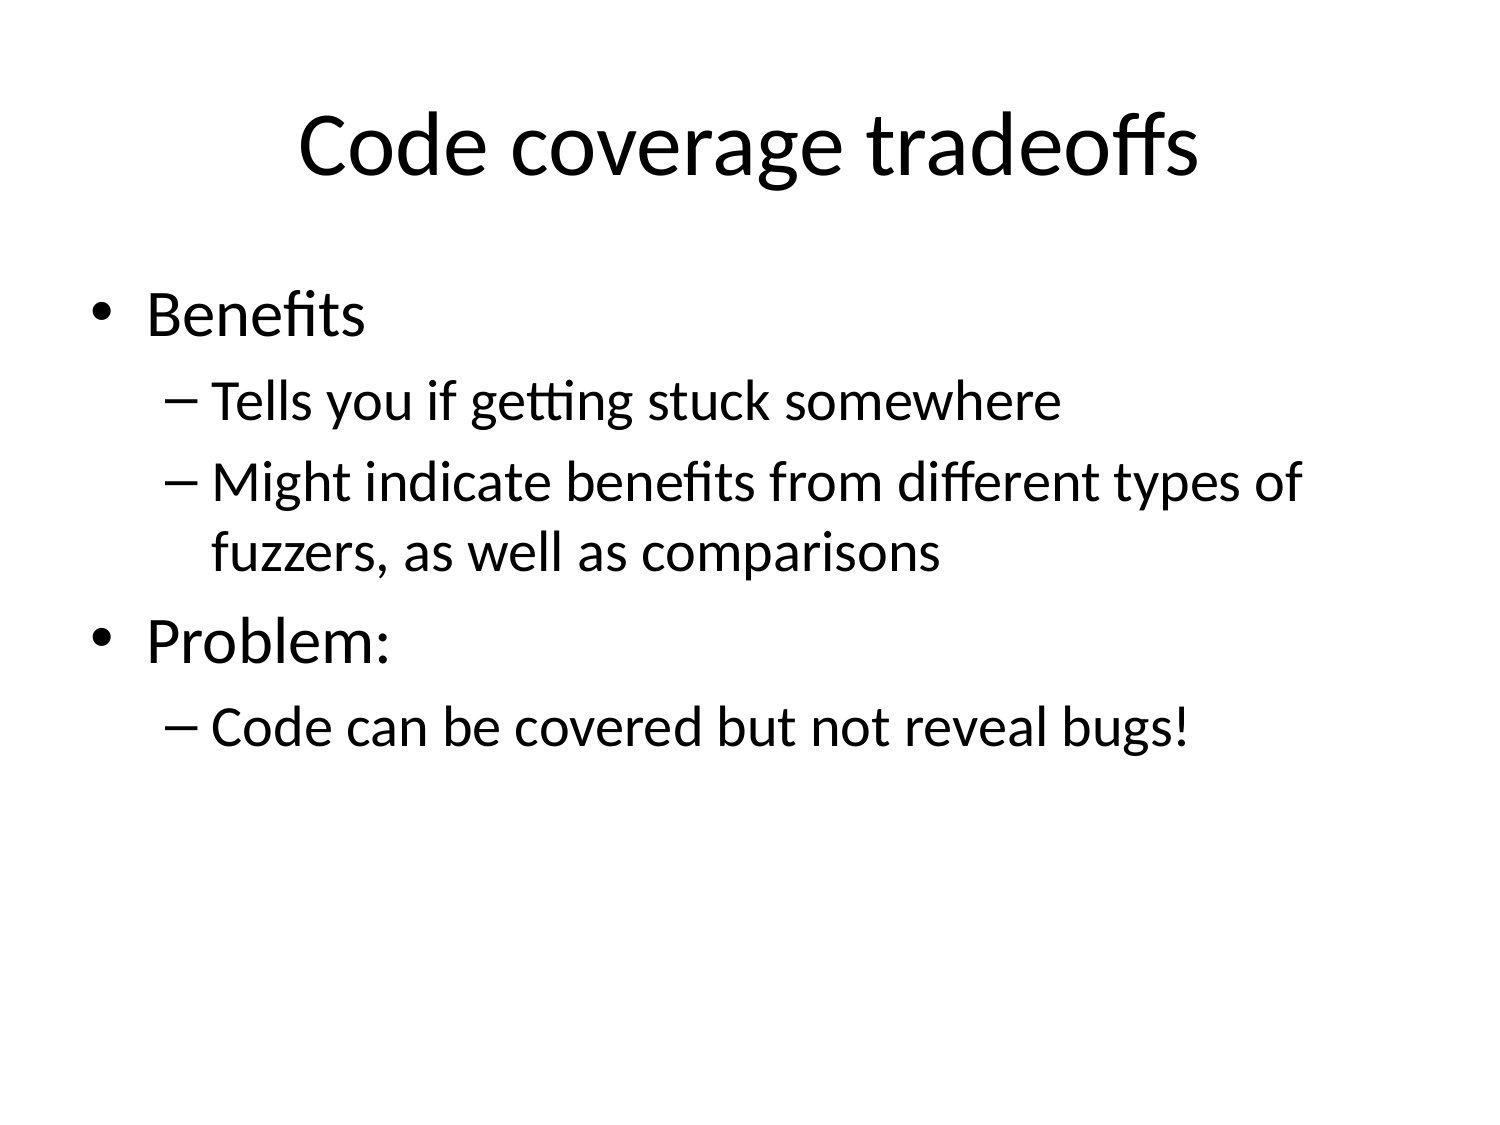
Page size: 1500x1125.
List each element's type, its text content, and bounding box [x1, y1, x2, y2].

title Code coverage tradeoffs [75, 45, 1425, 233]
list Benefits Tells you if getting stuck somewhere Might indicate benefits from different types of fuzzers, as well as comparisons Problem: Code can be covered but not reveal bugs! [75, 262, 1425, 1005]
